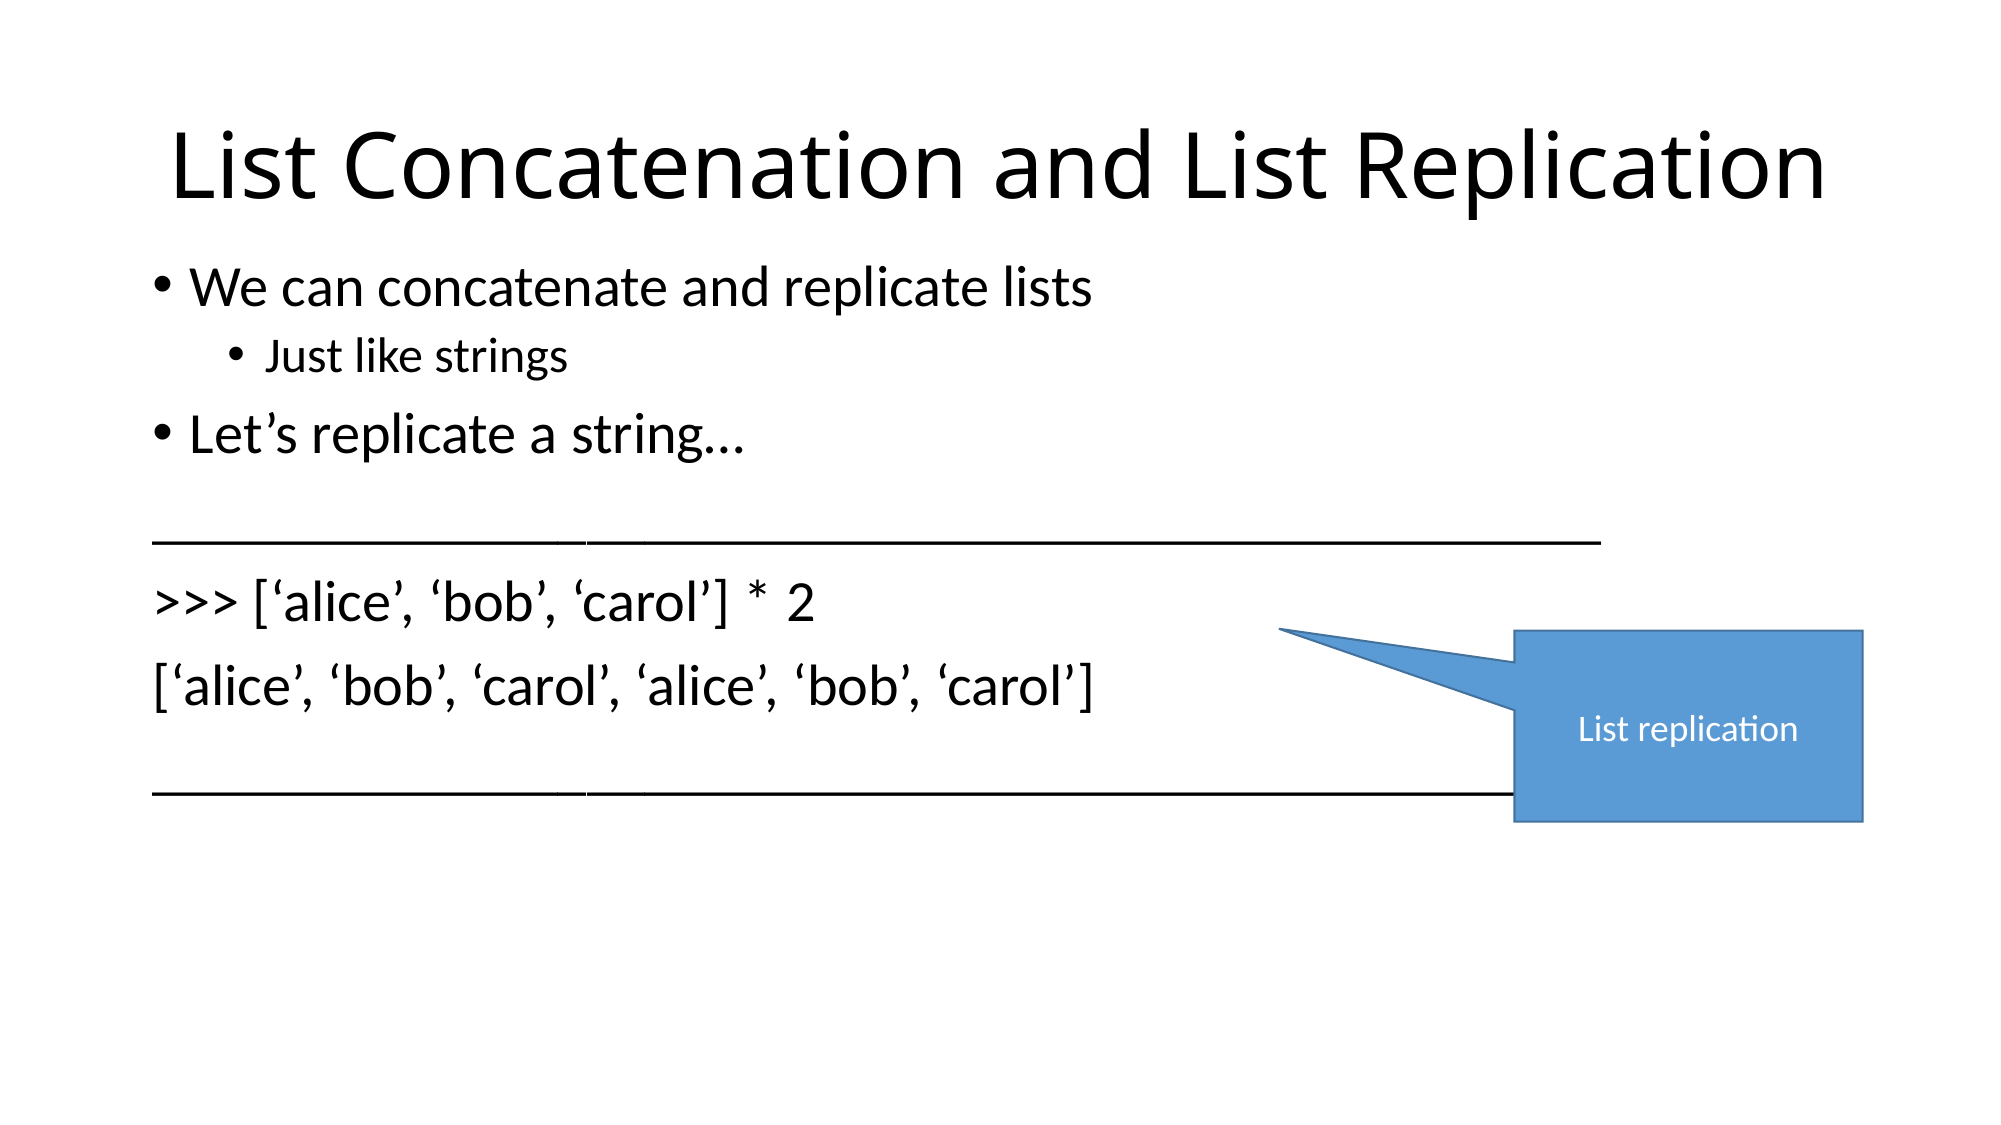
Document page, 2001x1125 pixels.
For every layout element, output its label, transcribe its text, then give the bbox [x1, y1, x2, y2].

title List Concatenation and List Replication [137, 59, 1863, 248]
list We can concatenate and replicate lists Just like strings Let’s replicate a string… __________________________________________________ >>> [‘alice’, ‘bob’, ‘carol’] * 2 [‘alice’, ‘bob’, ‘carol’, ‘alice’, ‘bob’, ‘carol’] __________________________________________________ [137, 248, 1863, 1089]
text_box List replication [1278, 627, 1864, 823]
